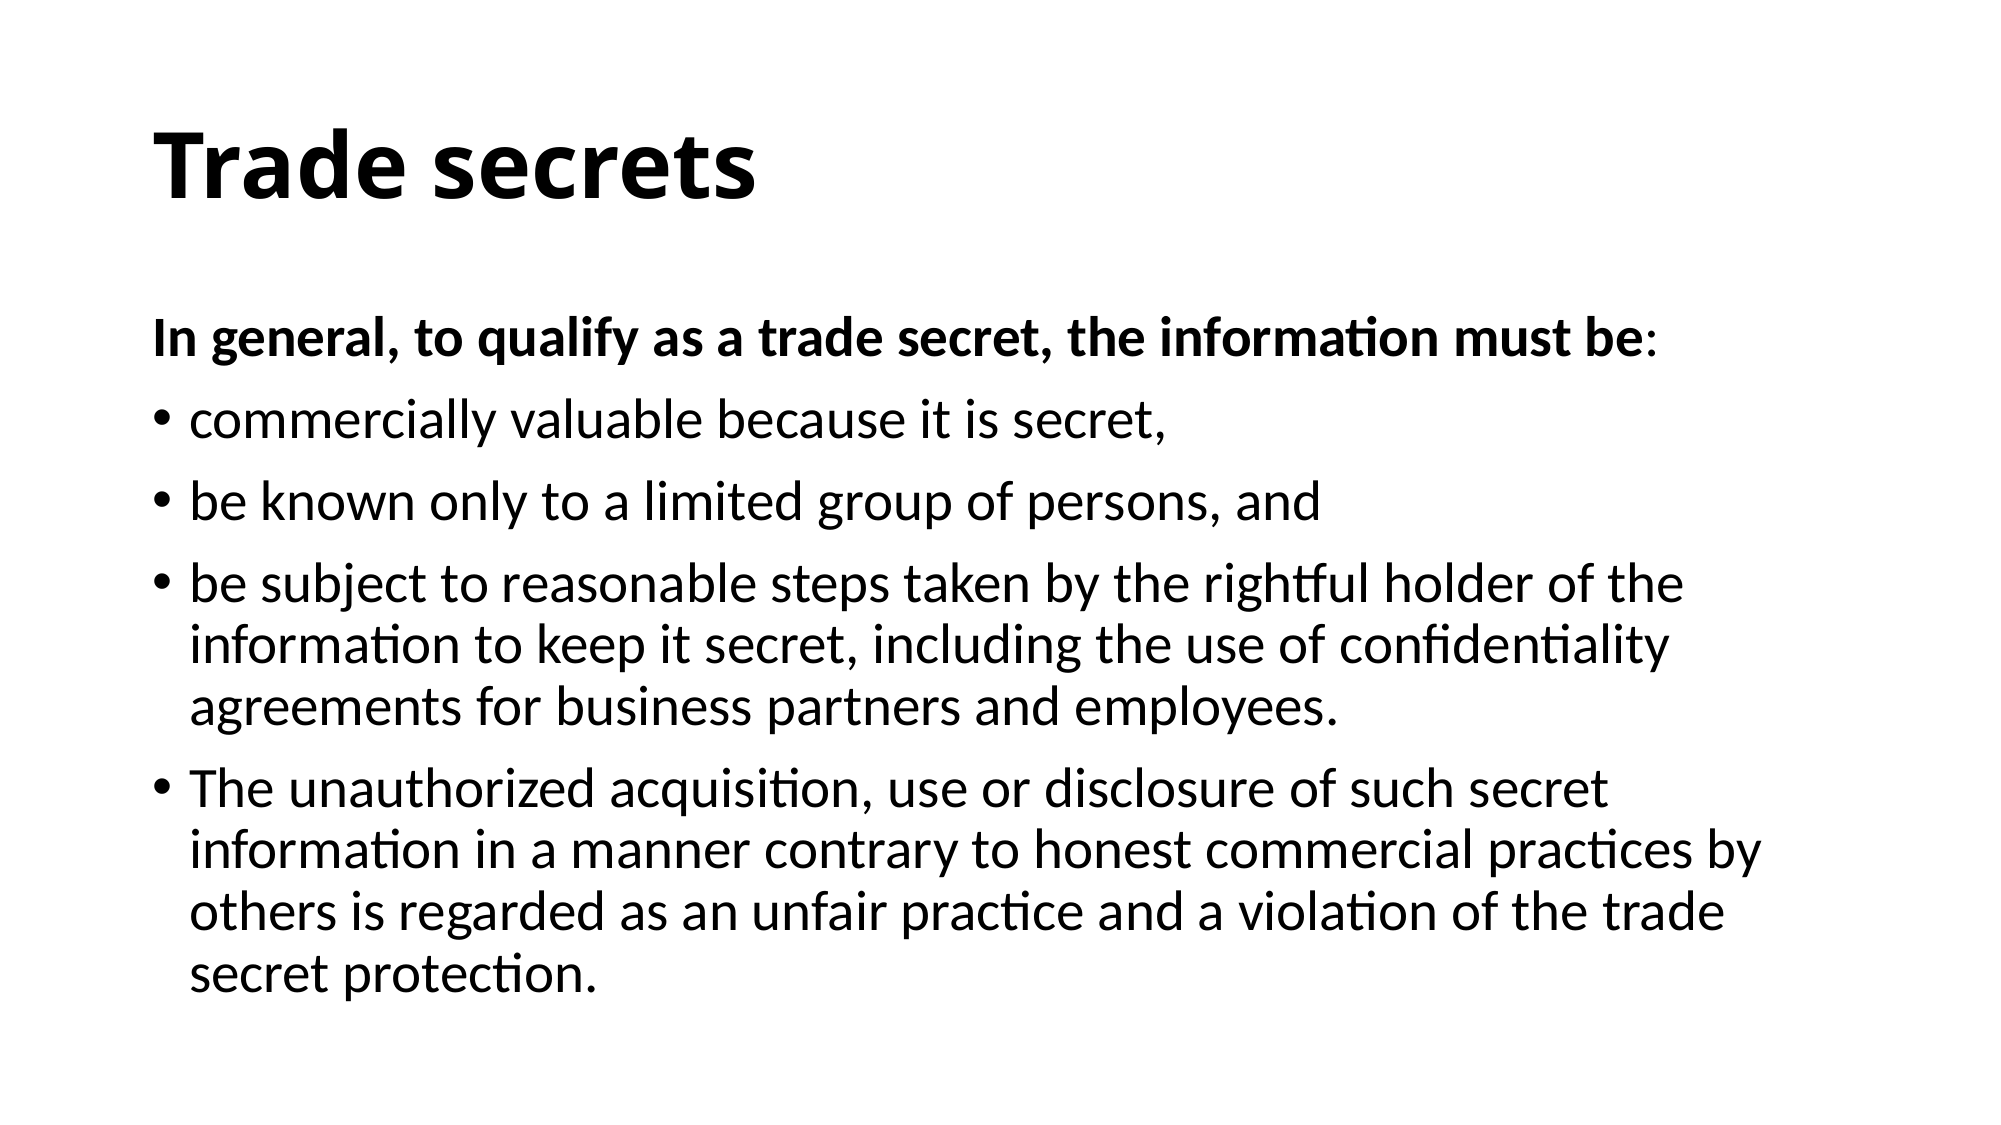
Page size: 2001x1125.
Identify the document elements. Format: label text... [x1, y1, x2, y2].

list In general, to qualify as a trade secret, the information must be: commercially valuable because it is secret, be known only to a limited group of persons, and be subject to reasonable steps taken by the rightful holder of the information to keep it secret, including the use of confidentiality agreements for business partners and employees. The unauthorized acquisition, use or disclosure of such secret information in a manner contrary to honest commercial practices by others is regarded as an unfair practice and a violation of the trade secret protection. [137, 299, 1863, 1014]
title Trade secrets [137, 59, 1863, 278]
